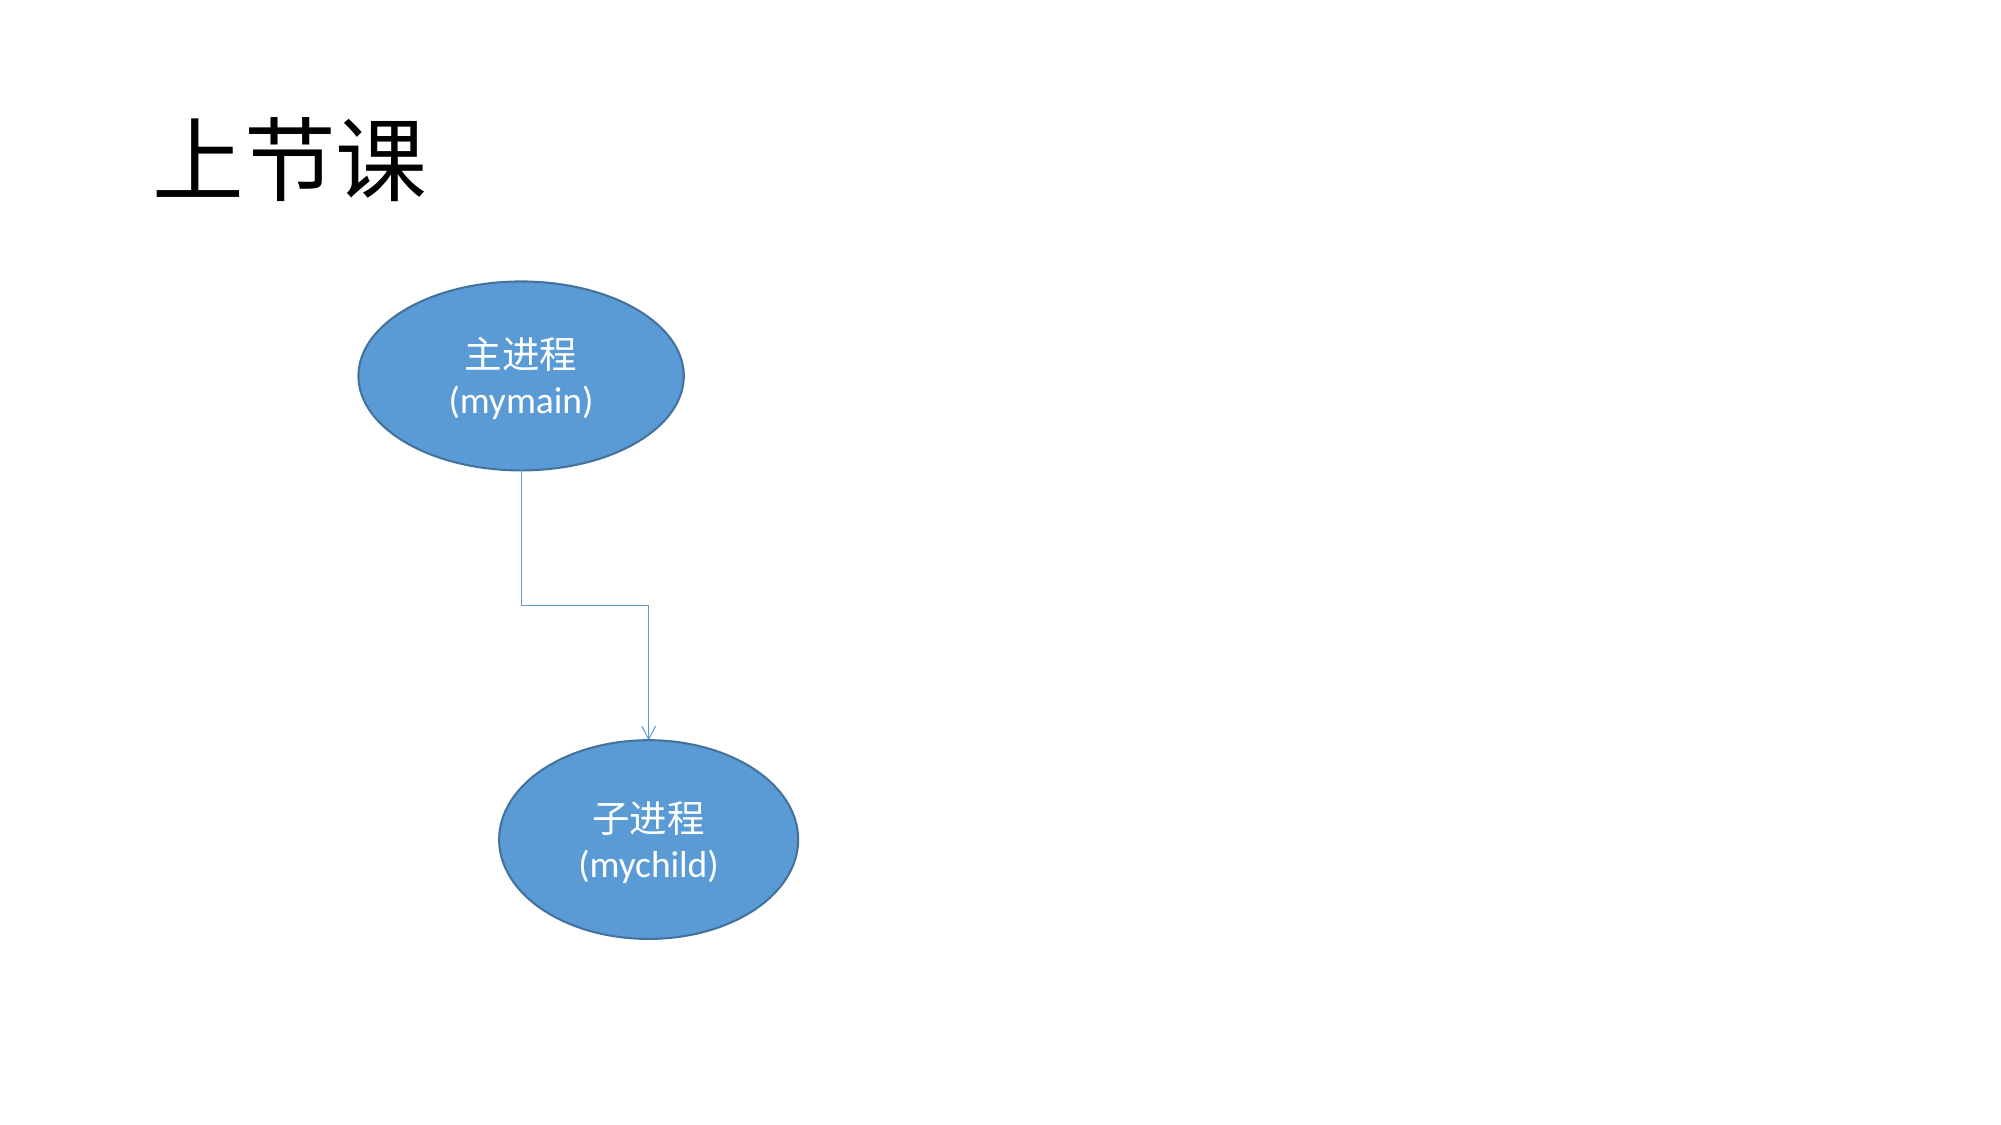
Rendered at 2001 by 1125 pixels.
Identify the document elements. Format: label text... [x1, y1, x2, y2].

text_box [449, 541, 720, 670]
title 上节课 [137, 56, 1863, 274]
text_box 子进程 (mychild) [498, 739, 800, 940]
text_box 主进程 (mymain) [357, 280, 685, 472]
